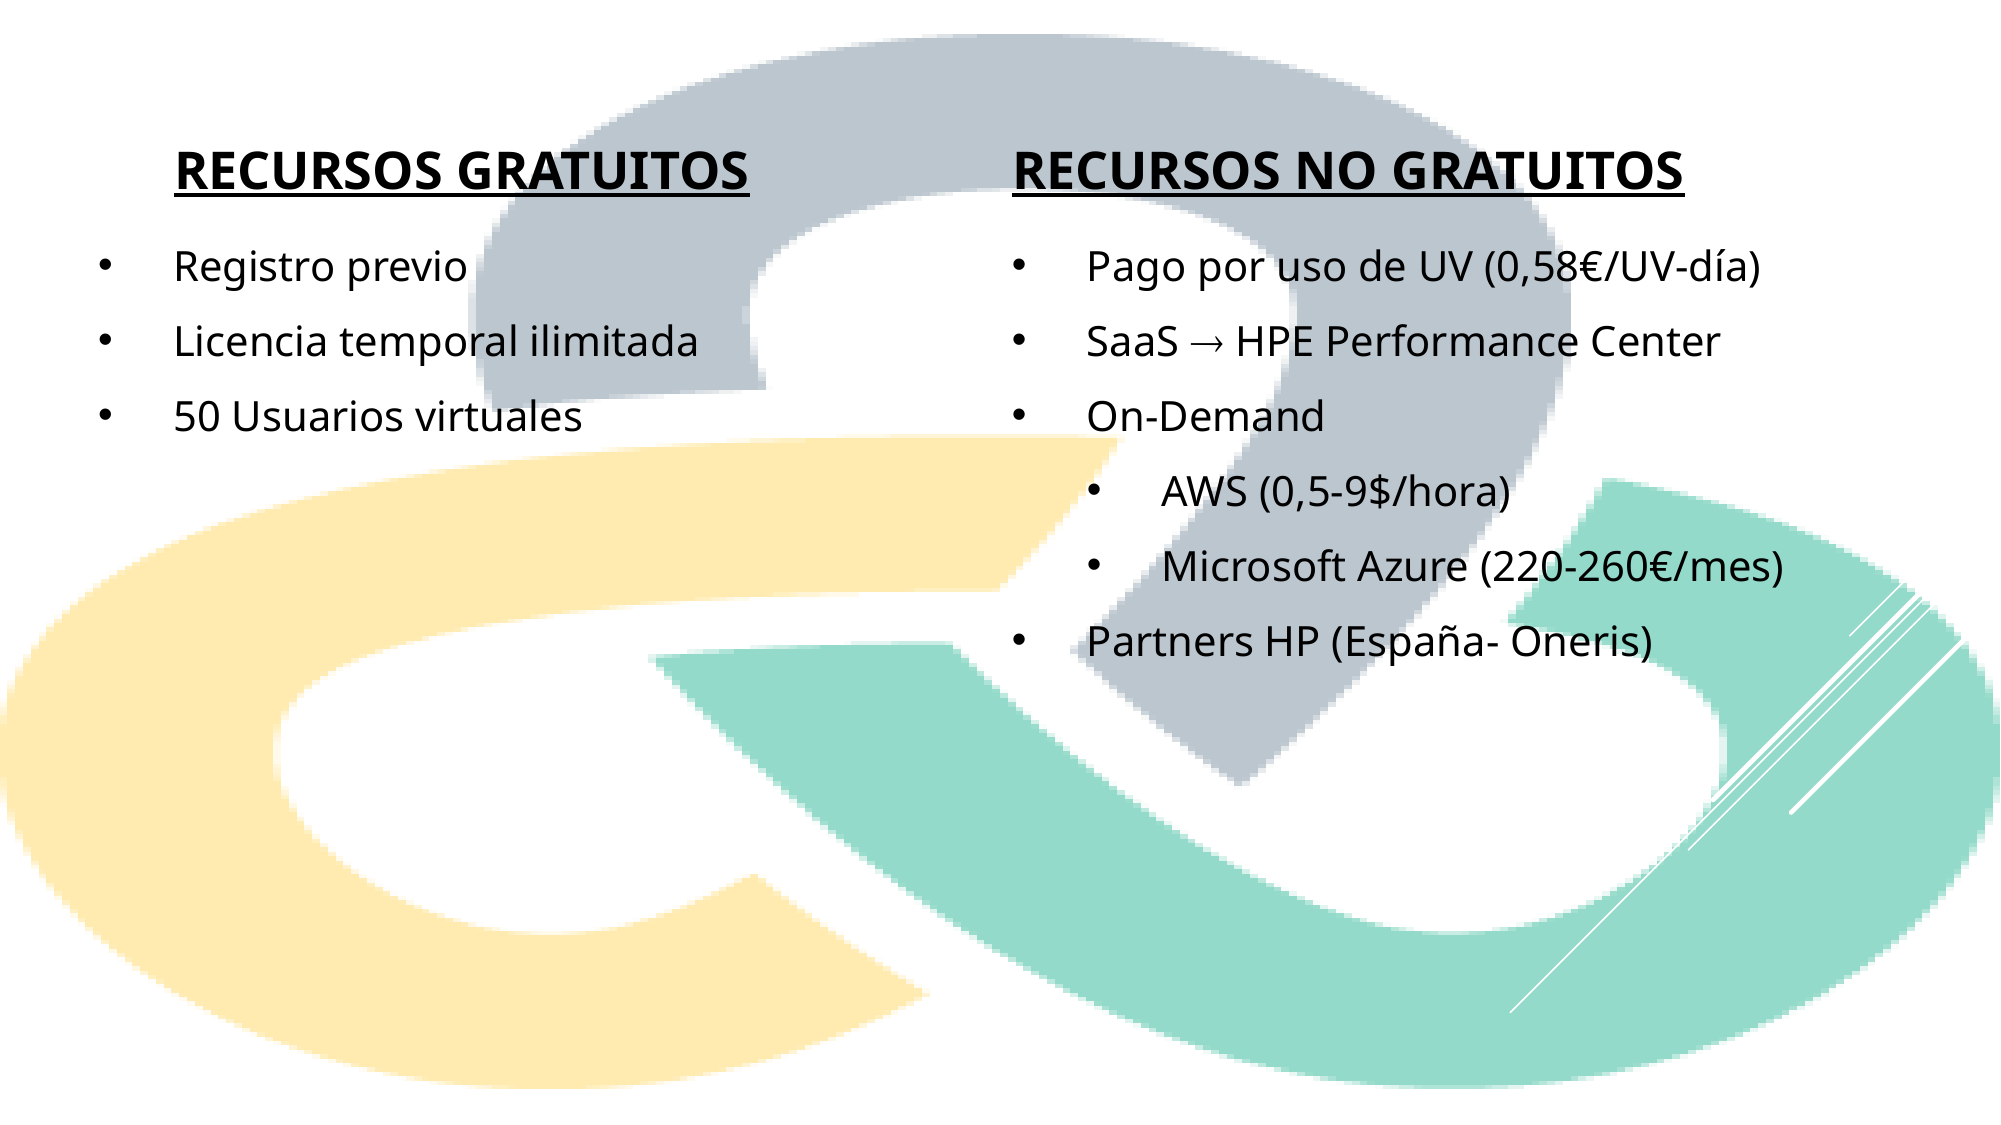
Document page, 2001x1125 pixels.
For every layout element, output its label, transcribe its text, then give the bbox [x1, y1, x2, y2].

list Recursos no gratuitos [997, 112, 1763, 206]
text_box Pago por uso de UV (0,58€/UV-día) SaaS  HPE Performance Center On-Demand AWS (0,5-9$/hora) Microsoft Azure (220-260€/mes) Partners HP (España- Oneris) [997, 206, 1836, 672]
text_box Registro previo Licencia temporal ilimitada 50 Usuarios virtuales [83, 206, 923, 447]
list Recursos gratuitos [159, 112, 923, 206]
